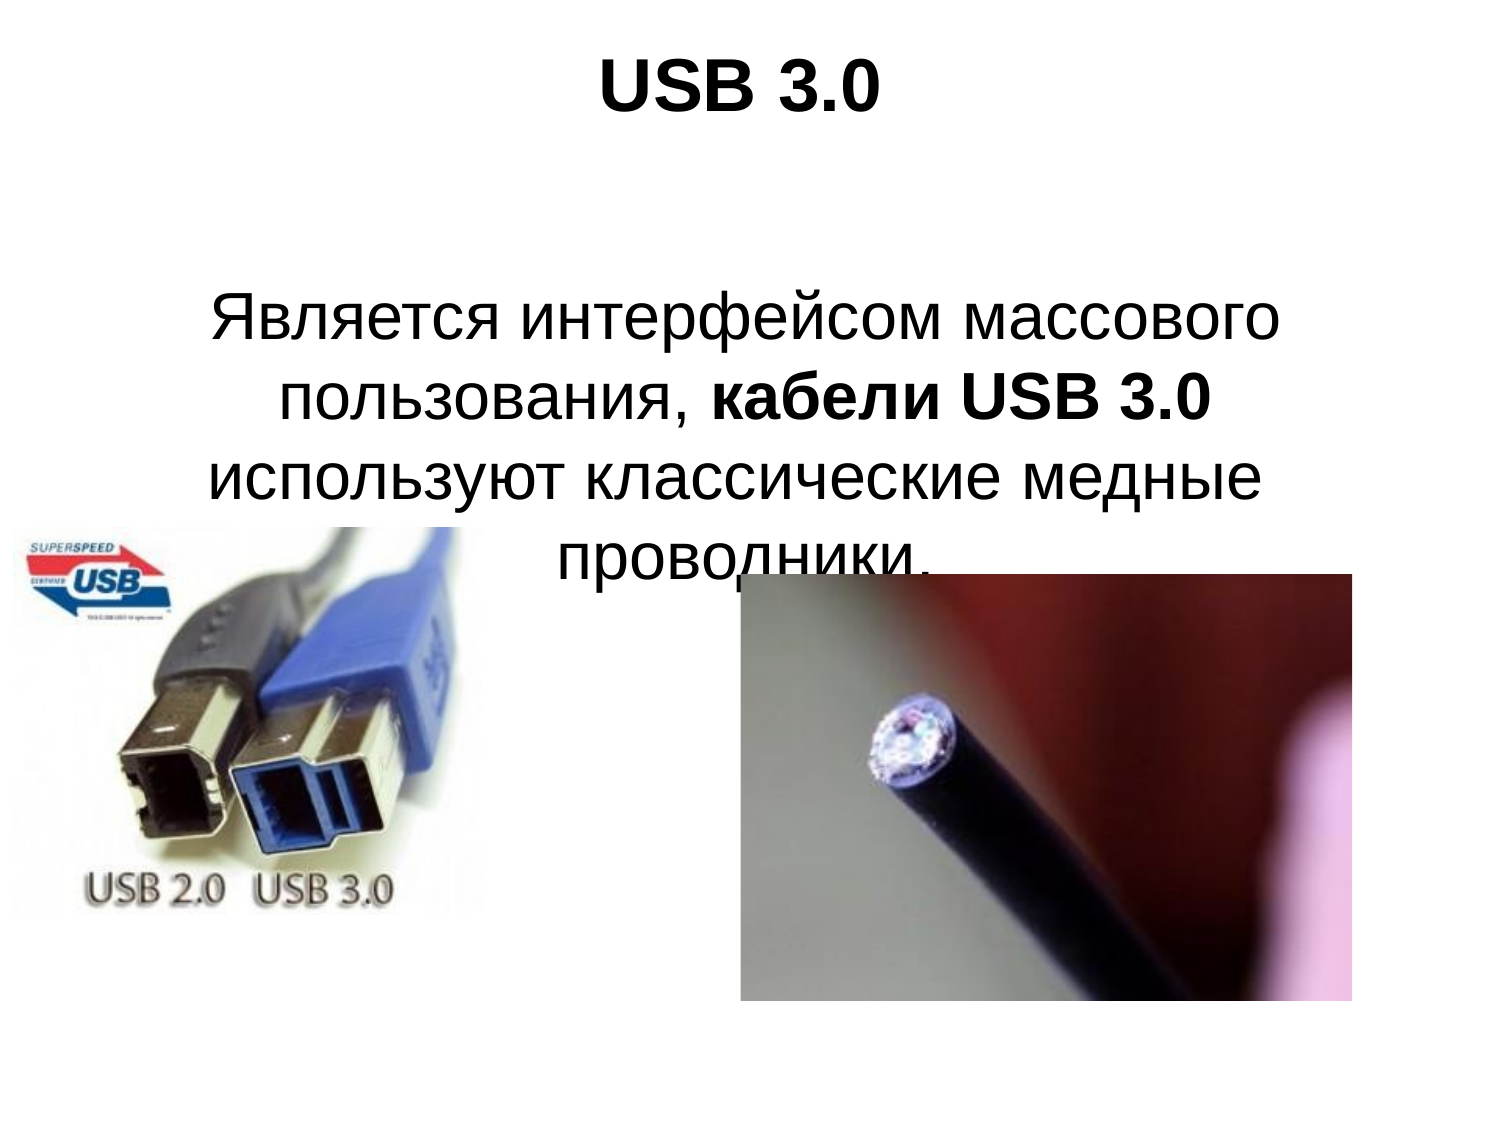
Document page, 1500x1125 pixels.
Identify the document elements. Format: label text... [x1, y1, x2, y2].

text_box [13, 527, 482, 915]
title USB 3.0 [72, 2, 1428, 225]
text_box [740, 574, 1353, 1001]
text_box Является интерфейсом массового пользования, кабели USB 3.0 используют классические медные проводники. [204, 272, 1286, 593]
